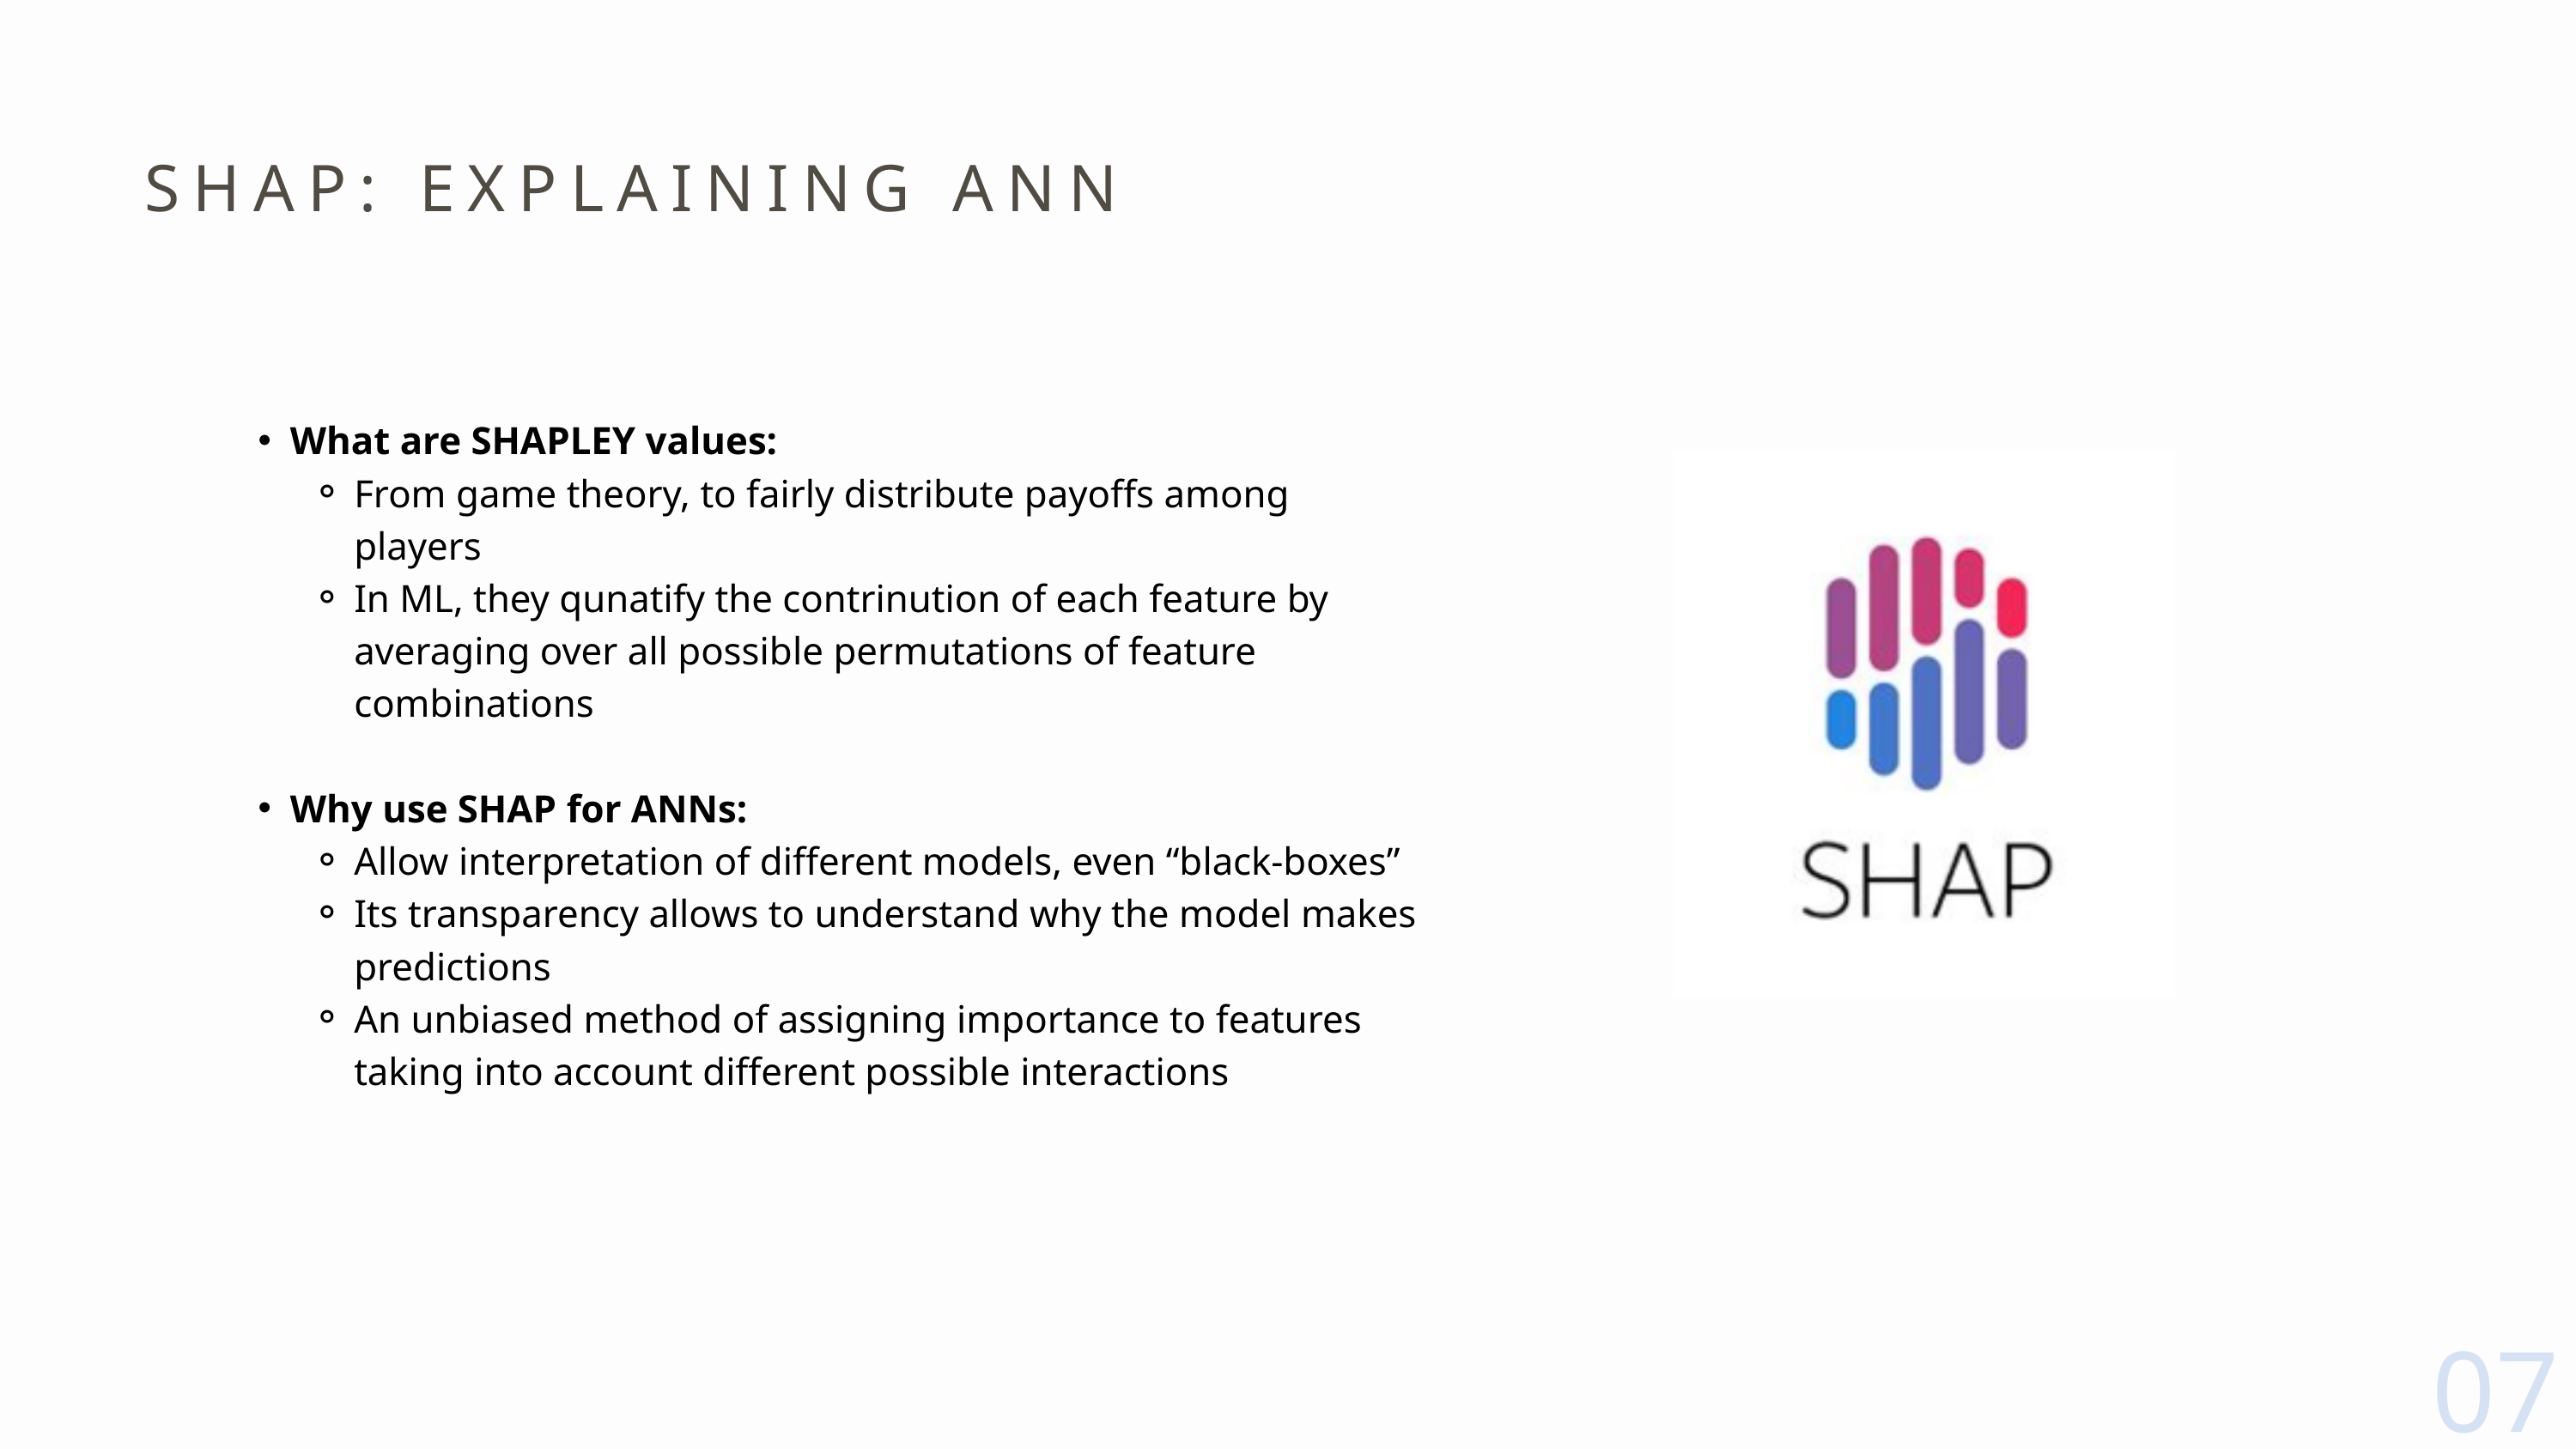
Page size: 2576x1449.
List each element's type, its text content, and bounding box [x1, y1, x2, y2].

text_box SHAP: EXPLAINING ANN [144, 134, 2350, 225]
text_box 07 [2415, 1299, 2576, 1449]
text_box [1674, 452, 2176, 997]
text_box What are SHAPLEY values: From game theory, to fairly distribute payoffs among players In ML, they qunatify the contrinution of each feature by averaging over all possible permutations of feature combinations Why use SHAP for ANNs: Allow interpretation of different models, even “black-boxes” Its transparency allows to understand why the model makes predictions An unbiased method of assigning importance to features taking into account different possible interactions [226, 409, 1426, 1198]
